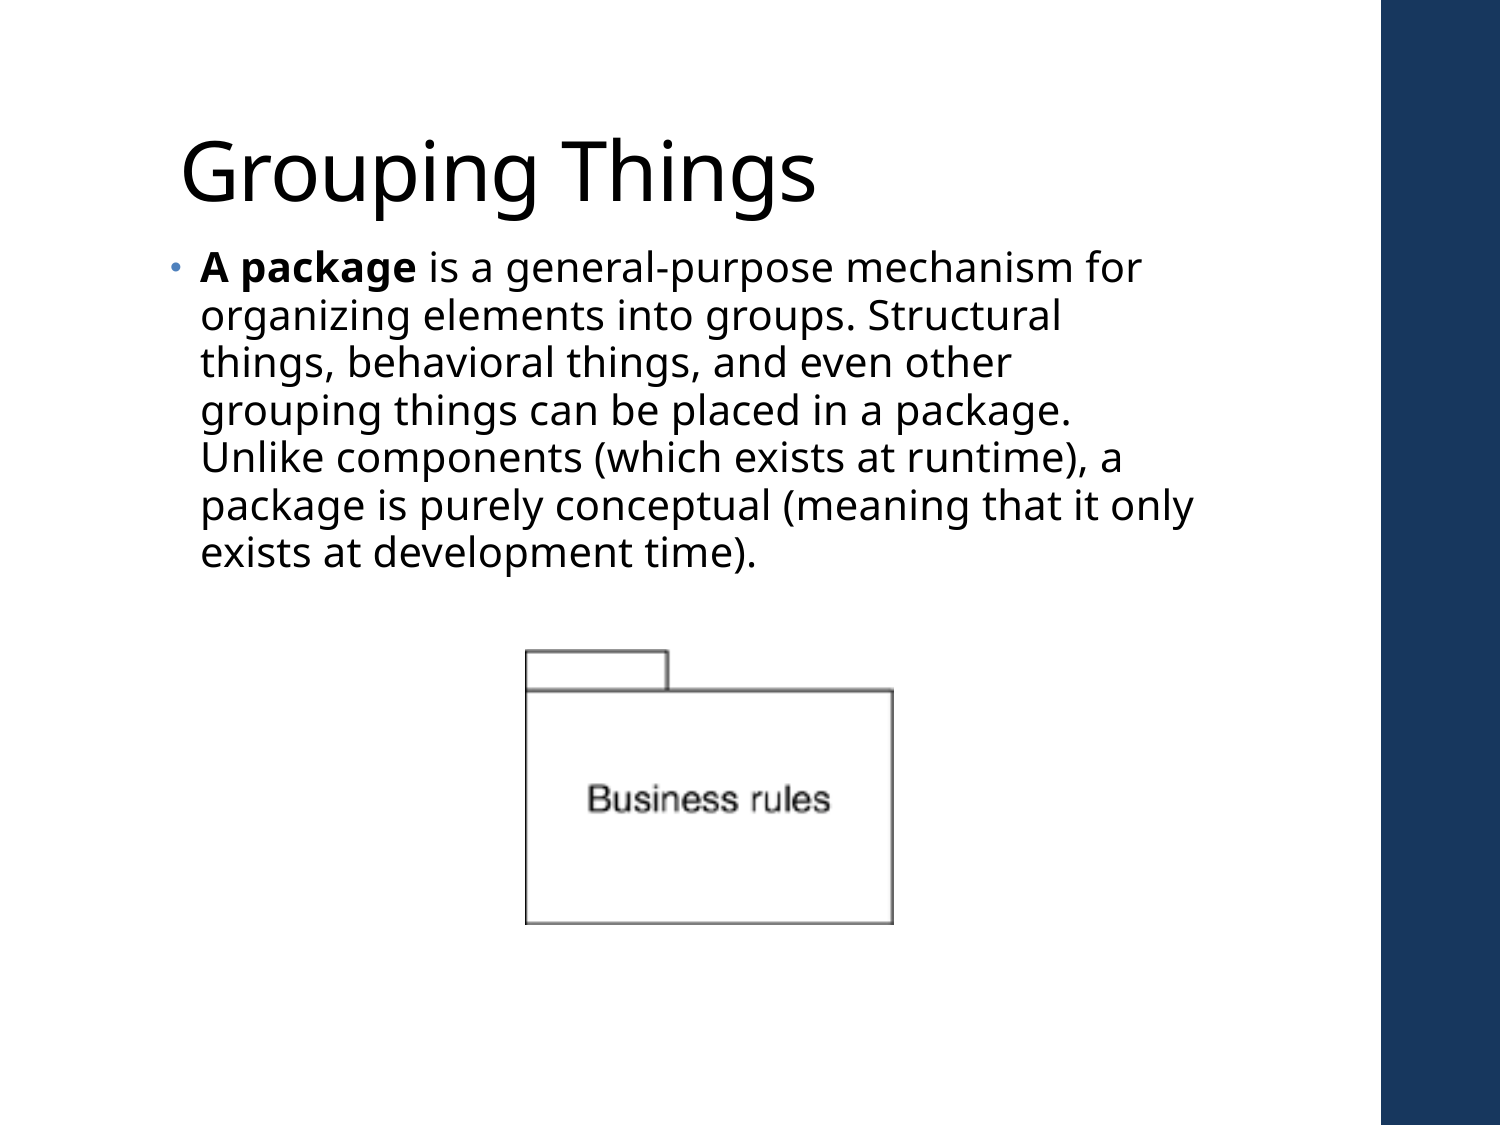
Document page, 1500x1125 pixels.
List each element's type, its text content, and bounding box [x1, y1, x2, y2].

title Grouping Things [155, 112, 1348, 228]
picture [524, 649, 894, 926]
list A package is a general-purpose mechanism for organizing elements into groups. Structural things, behavioral things, and even other grouping things can be placed in a package. Unlike components (which exists at runtime), a package is purely conceptual (meaning that it only exists at development time). [155, 237, 1213, 952]
